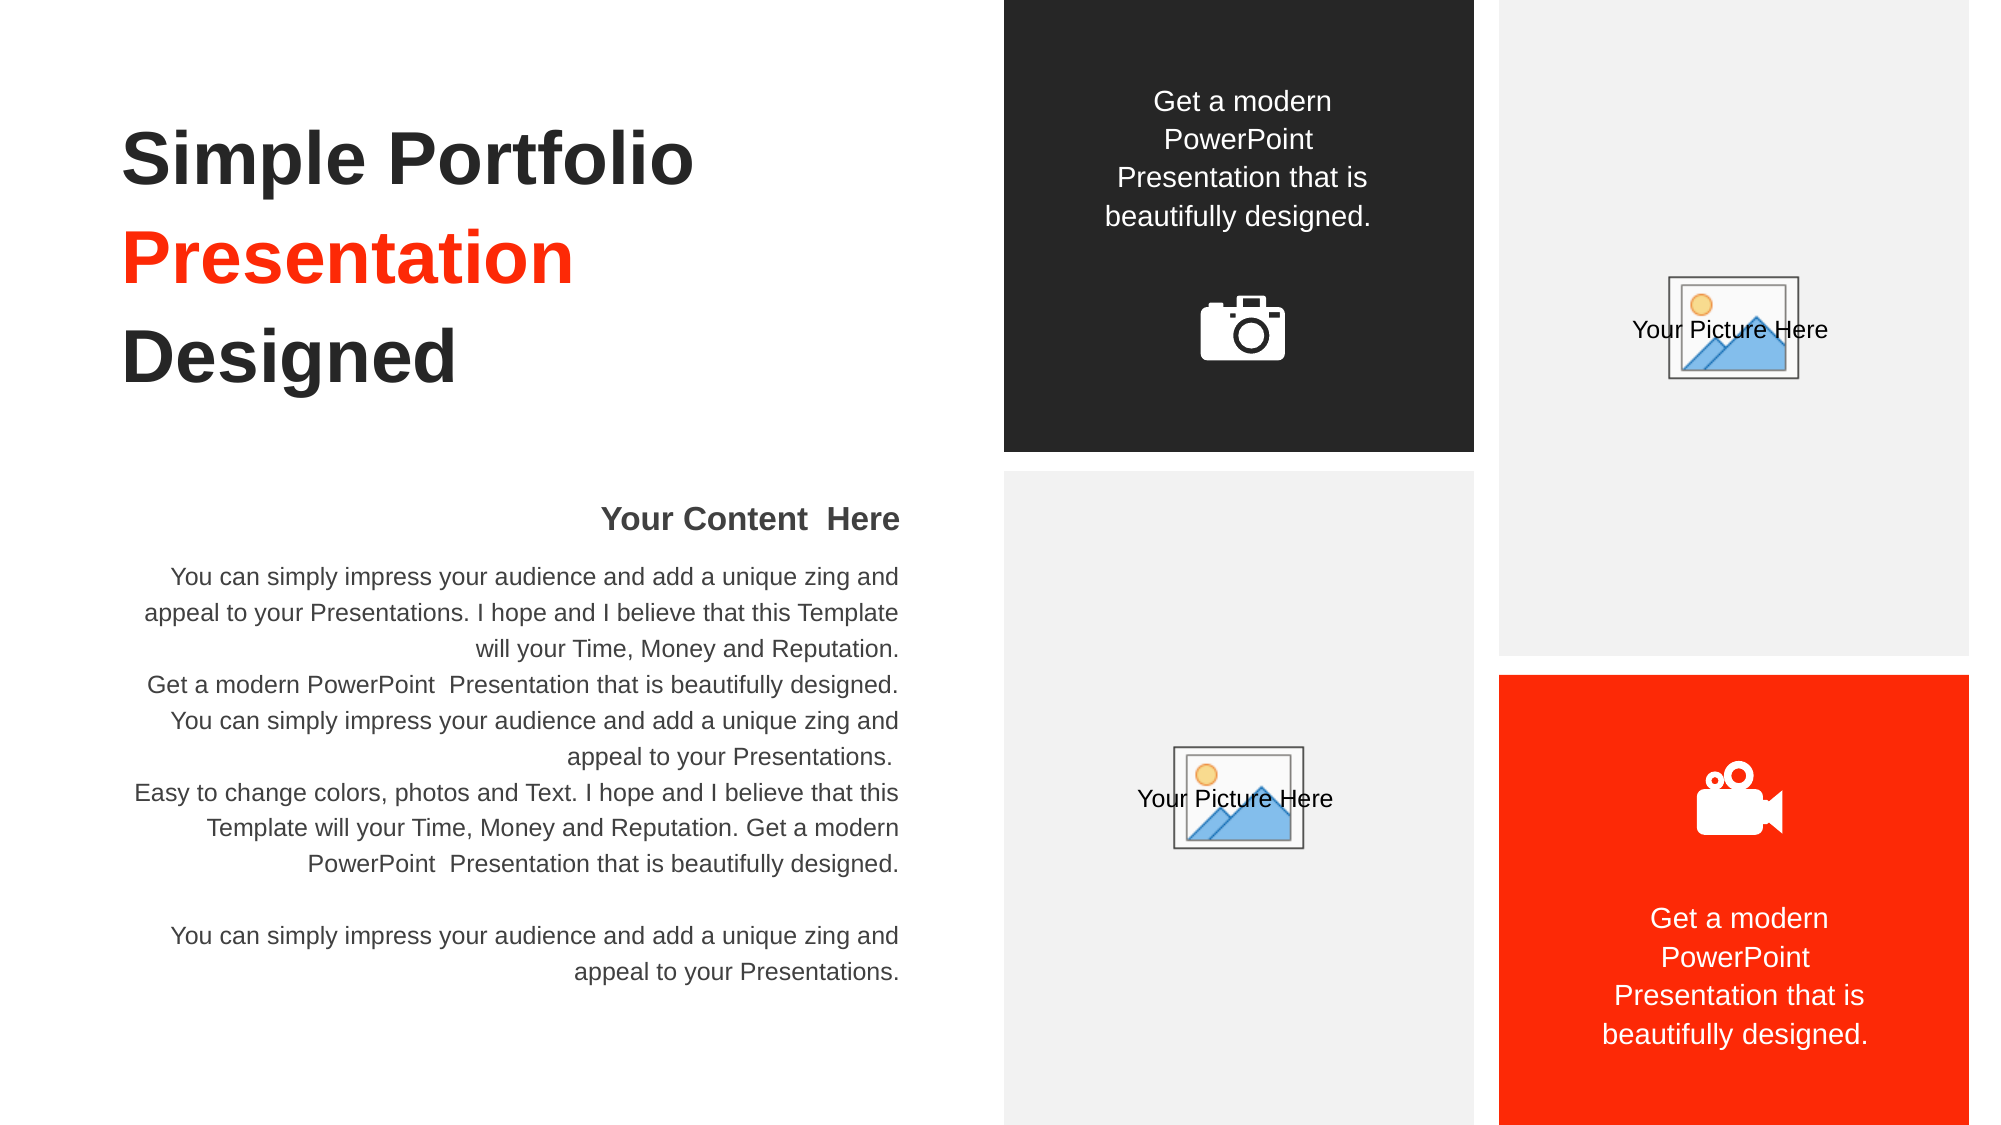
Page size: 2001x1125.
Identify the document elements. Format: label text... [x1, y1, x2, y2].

text_box Simple Portfolio Presentation Designed [106, 89, 770, 409]
text_box Get a modern PowerPoint Presentation that is beautifully designed. [1089, 70, 1397, 240]
picture [1004, 470, 1474, 1125]
picture [1499, 0, 1969, 657]
text_box Get a modern PowerPoint Presentation that is beautifully designed. [1586, 888, 1894, 1058]
text_box [1695, 759, 1784, 836]
text_box [1199, 294, 1286, 362]
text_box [106, 489, 916, 999]
